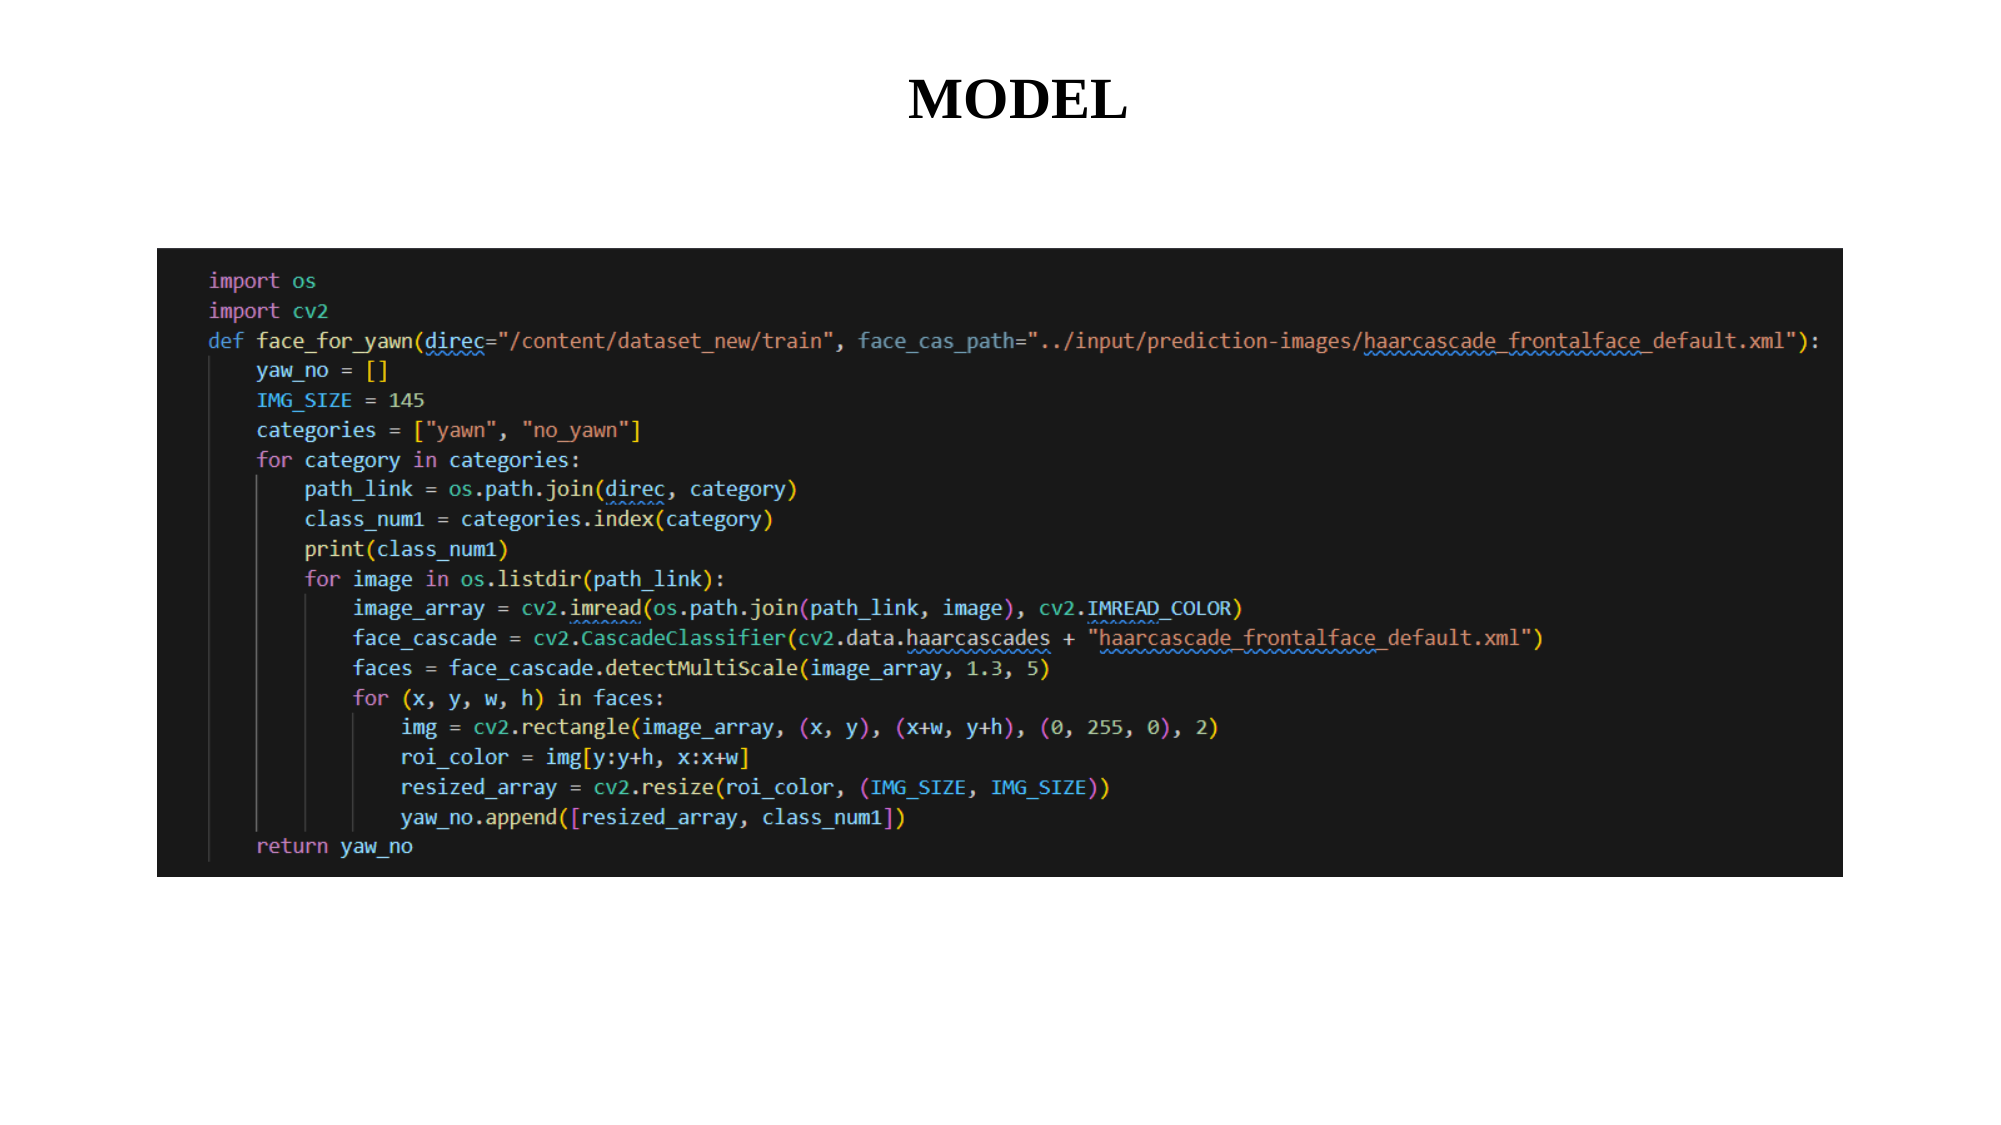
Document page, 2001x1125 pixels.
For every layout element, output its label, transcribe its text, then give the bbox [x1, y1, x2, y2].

text_box MODEL [894, 52, 1177, 138]
picture [157, 248, 1843, 877]
